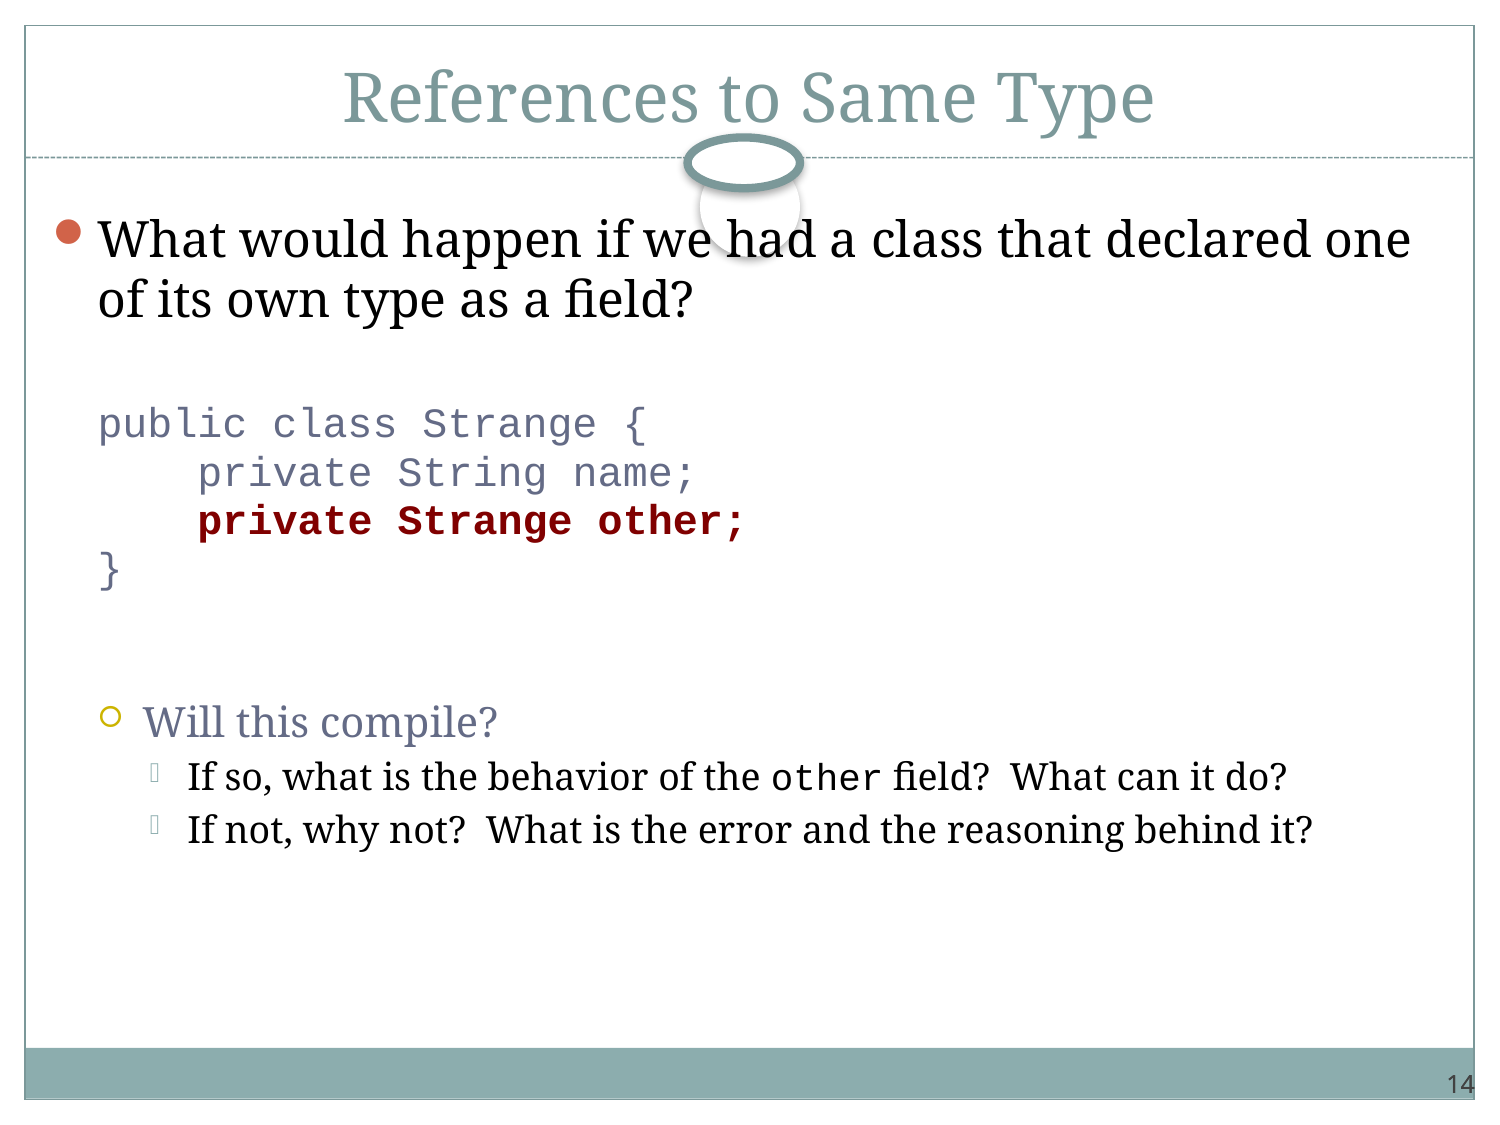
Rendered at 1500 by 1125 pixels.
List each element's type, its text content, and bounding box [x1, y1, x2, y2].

list What would happen if we had a class that declared one of its own type as a field? public class Strange { private String name; private Strange other; } Will this compile? If so, what is the behavior of the other field? What can it do? If not, why not? What is the error and the reasoning behind it? [37, 200, 1463, 1038]
title References to Same Type [49, 37, 1450, 144]
